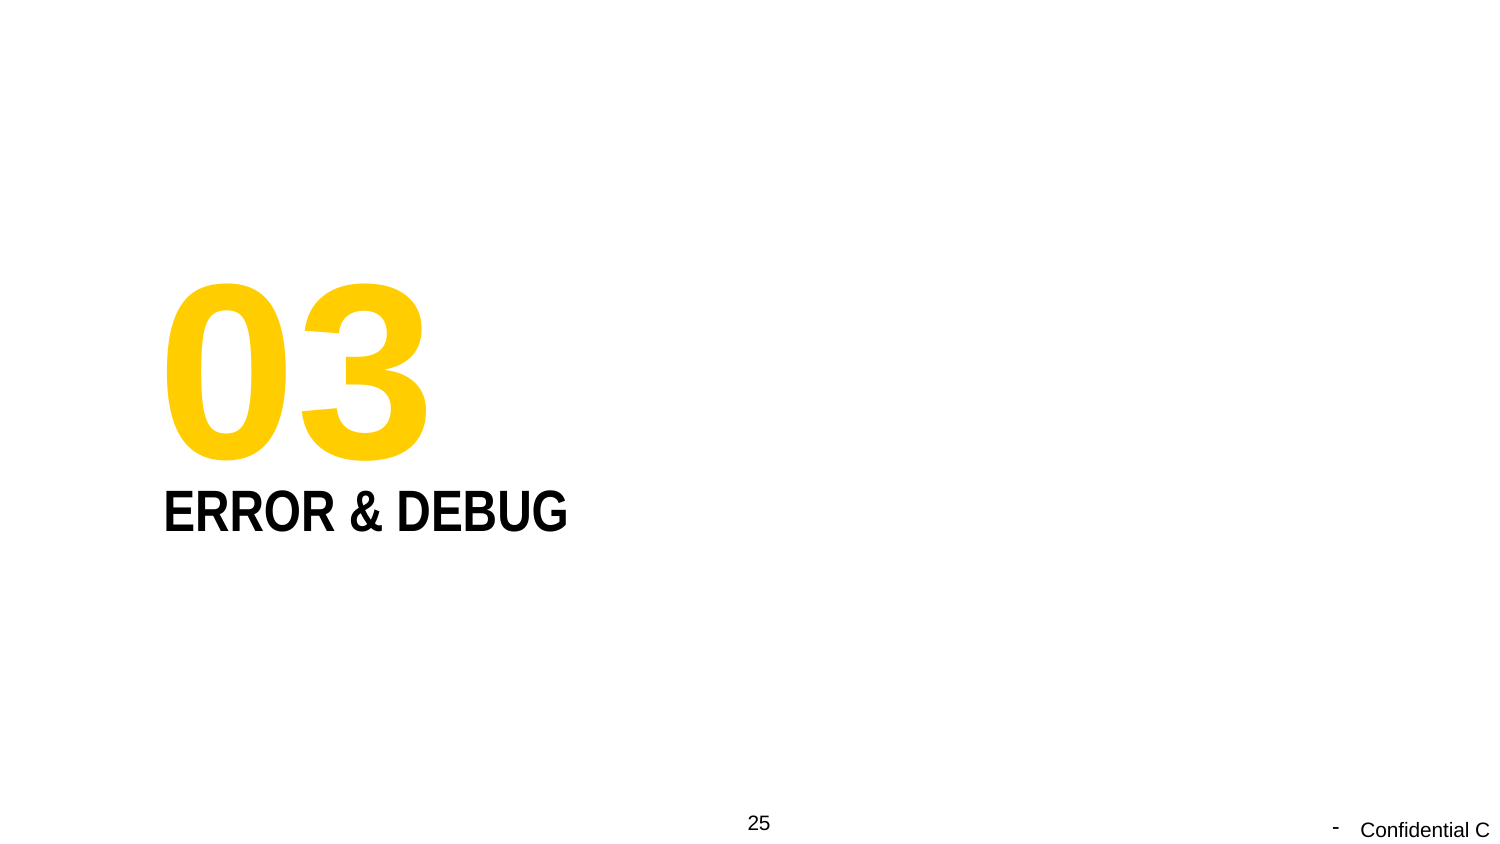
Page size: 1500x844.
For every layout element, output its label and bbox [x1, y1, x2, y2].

text_box [153, 247, 949, 573]
